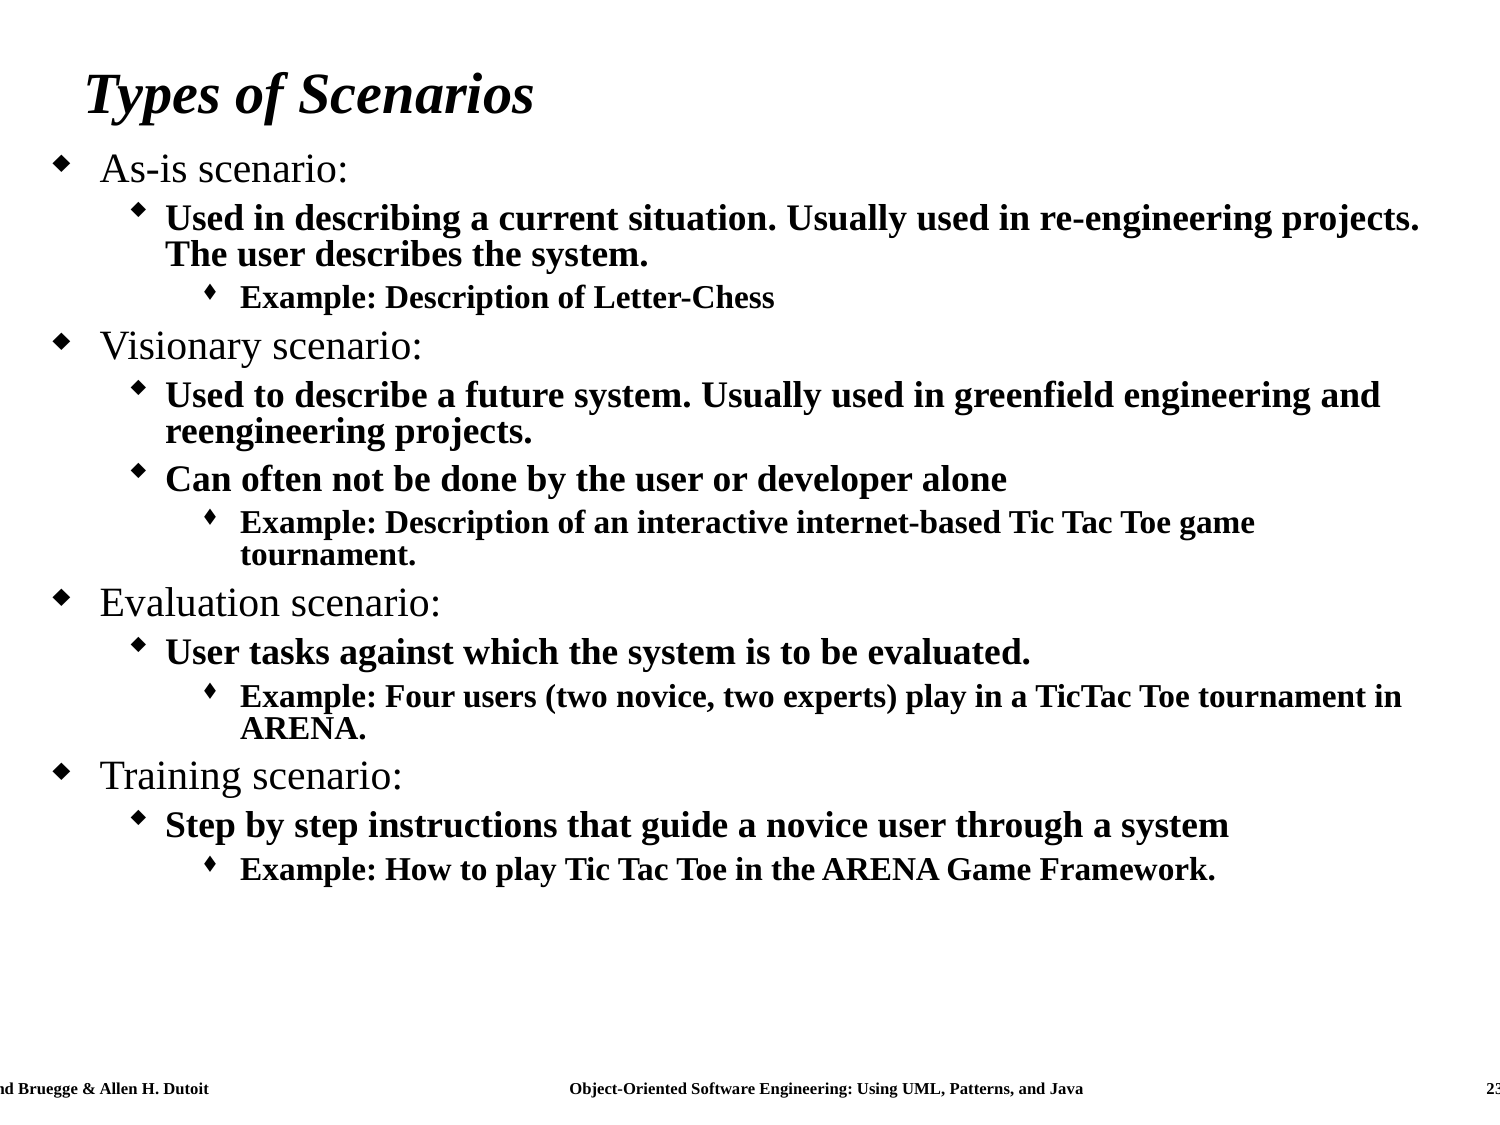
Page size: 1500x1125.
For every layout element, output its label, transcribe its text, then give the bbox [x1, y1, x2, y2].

list As-is scenario: Used in describing a current situation. Usually used in re-engineering projects. The user describes the system. Example: Description of Letter-Chess Visionary scenario: Used to describe a future system. Usually used in greenfield engineering and reengineering projects. Can often not be done by the user or developer alone Example: Description of an interactive internet-based Tic Tac Toe game tournament. Evaluation scenario: User tasks against which the system is to be evaluated. Example: Four users (two novice, two experts) play in a TicTac Toe tournament in ARENA. Training scenario: Step by step instructions that guide a novice user through a system Example: How to play Tic Tac Toe in the ARENA Game Framework. [37, 142, 1450, 950]
title Types of Scenarios [68, 36, 1407, 142]
